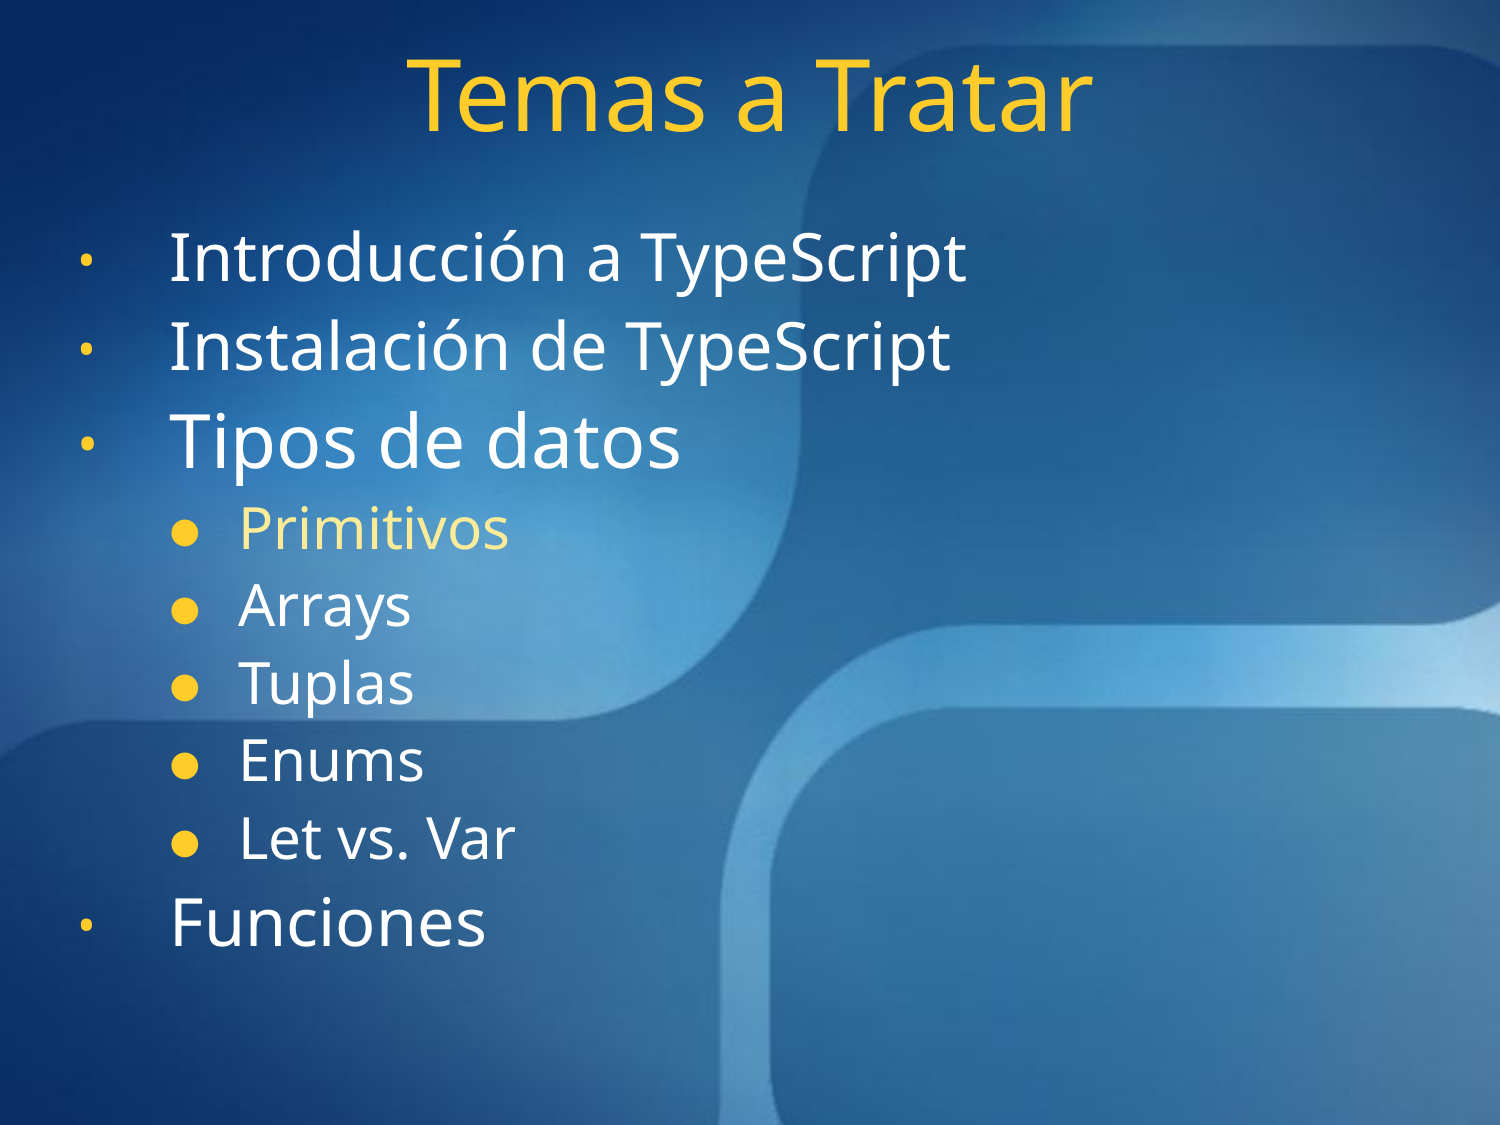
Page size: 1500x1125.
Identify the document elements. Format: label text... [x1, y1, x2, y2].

picture [0, 0, 1500, 1125]
list Introducción a TypeScript Instalación de TypeScript Tipos de datos Primitivos Arrays Tuplas Enums Let vs. Var Funciones [63, 216, 1443, 1002]
title Temas a Tratar [62, 37, 1440, 161]
